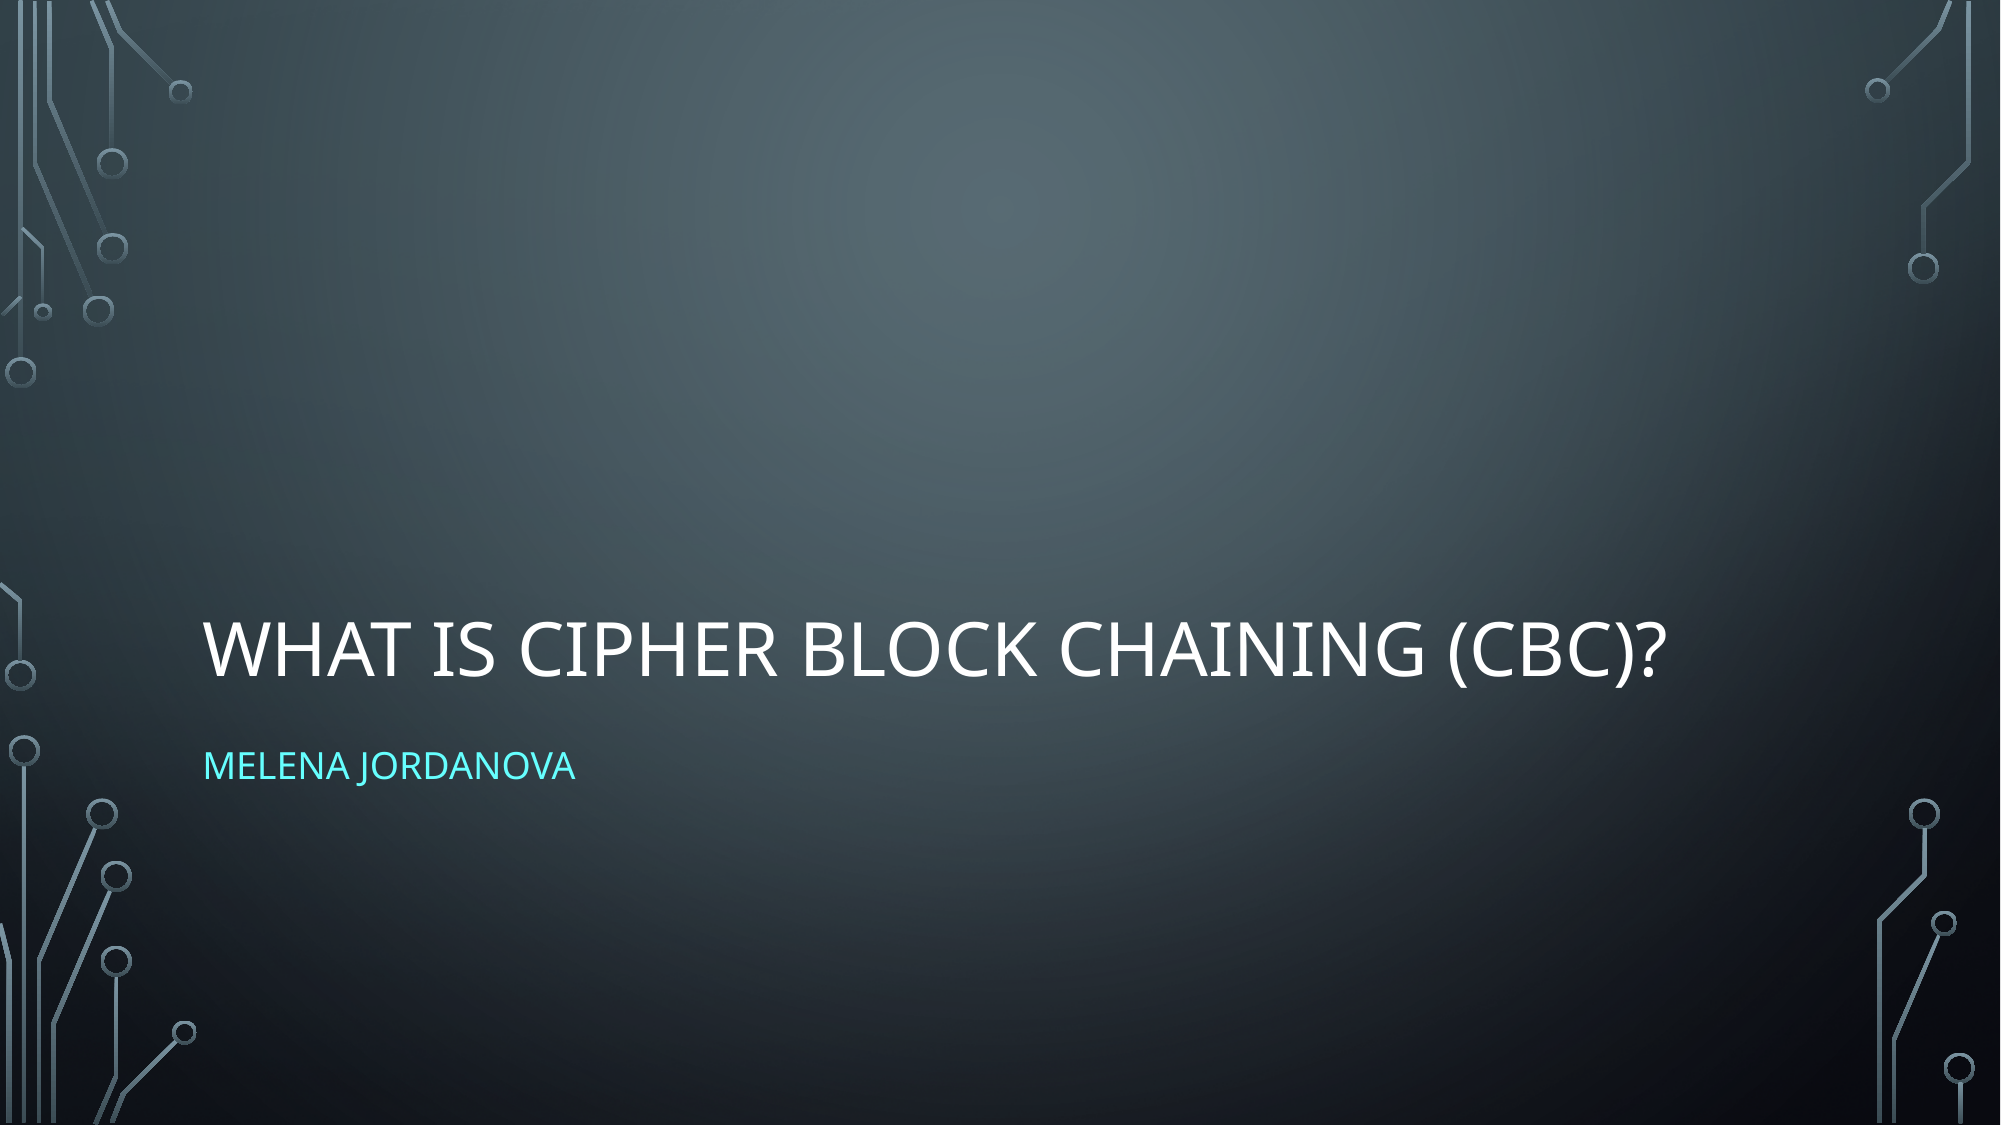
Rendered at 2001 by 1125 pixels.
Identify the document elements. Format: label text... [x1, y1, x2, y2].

list Melena jordanova [187, 725, 1813, 952]
title What is Cipher block chaining (cbc)? [187, 232, 1813, 701]
